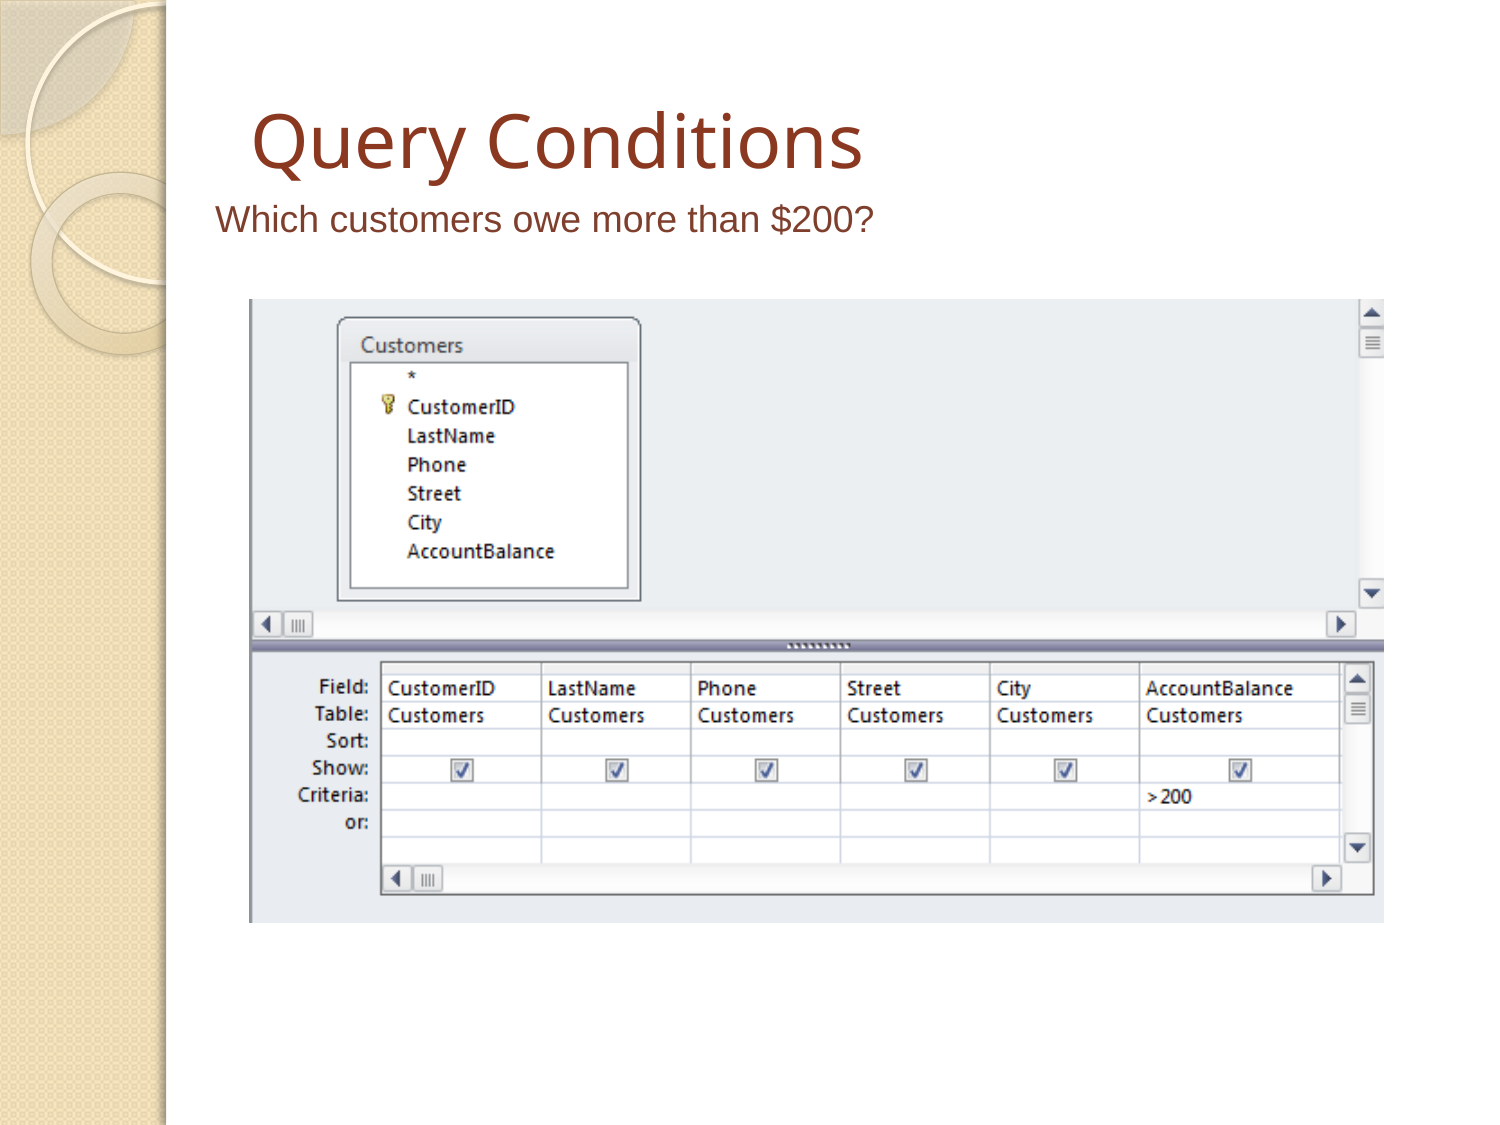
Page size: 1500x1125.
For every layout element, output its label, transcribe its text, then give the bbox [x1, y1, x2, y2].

text_box Which customers owe more than $200? [200, 187, 1375, 248]
picture [249, 299, 1385, 924]
title Query Conditions [235, 45, 1466, 233]
